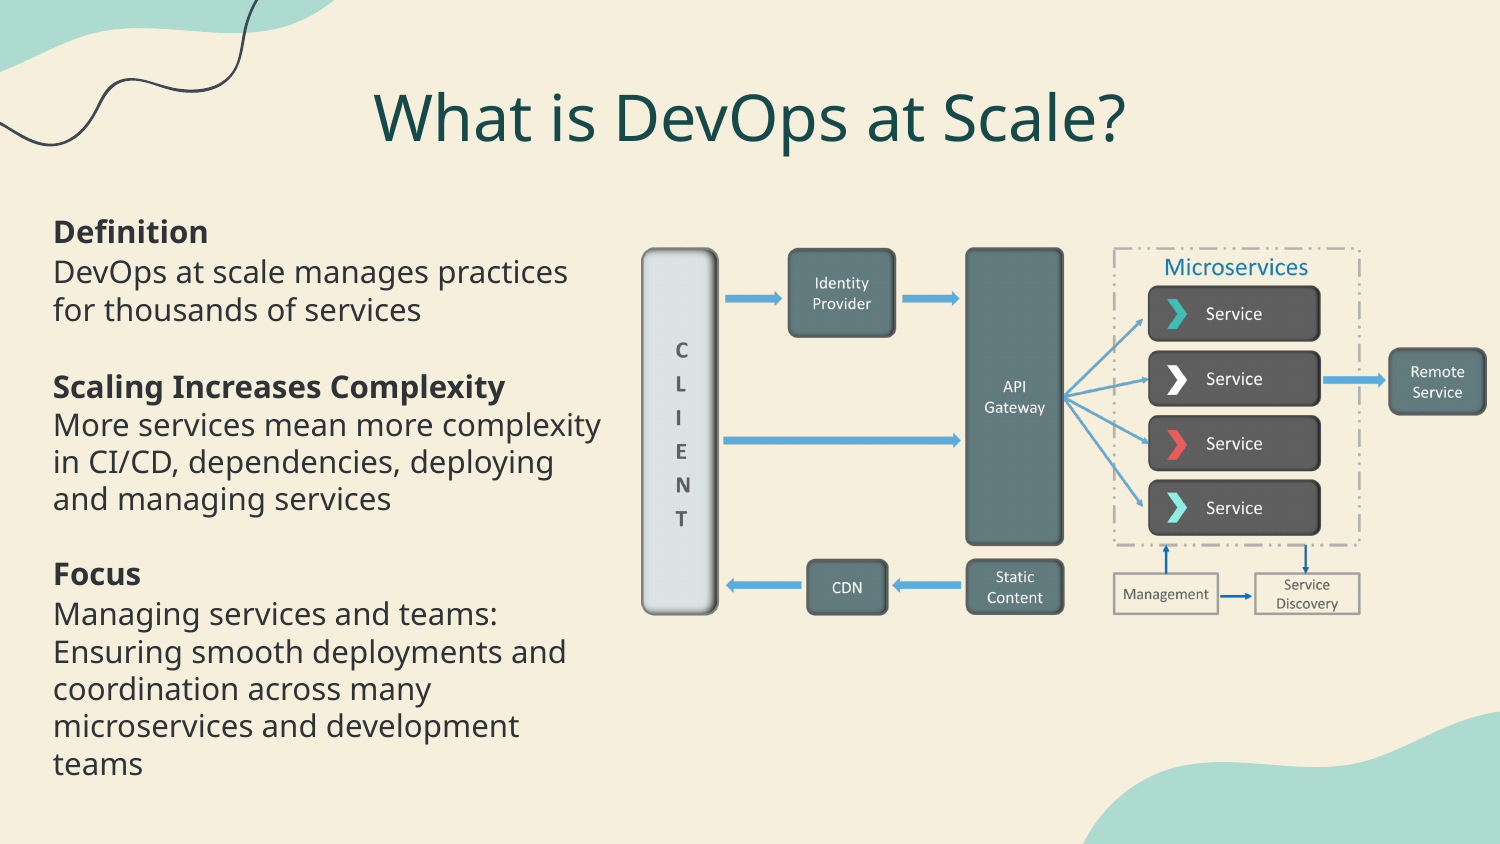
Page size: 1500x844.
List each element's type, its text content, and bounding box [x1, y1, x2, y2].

subtitle Definition DevOps at scale manages practices for thousands of services Scaling Increases Complexity More services mean more complexity in CI/CD, dependencies, deploying and managing services Focus Managing services and teams: Ensuring smooth deployments and coordination across many microservices and development teams [52, 212, 618, 815]
title What is DevOps at Scale? [116, 77, 1383, 152]
picture [640, 242, 1487, 623]
